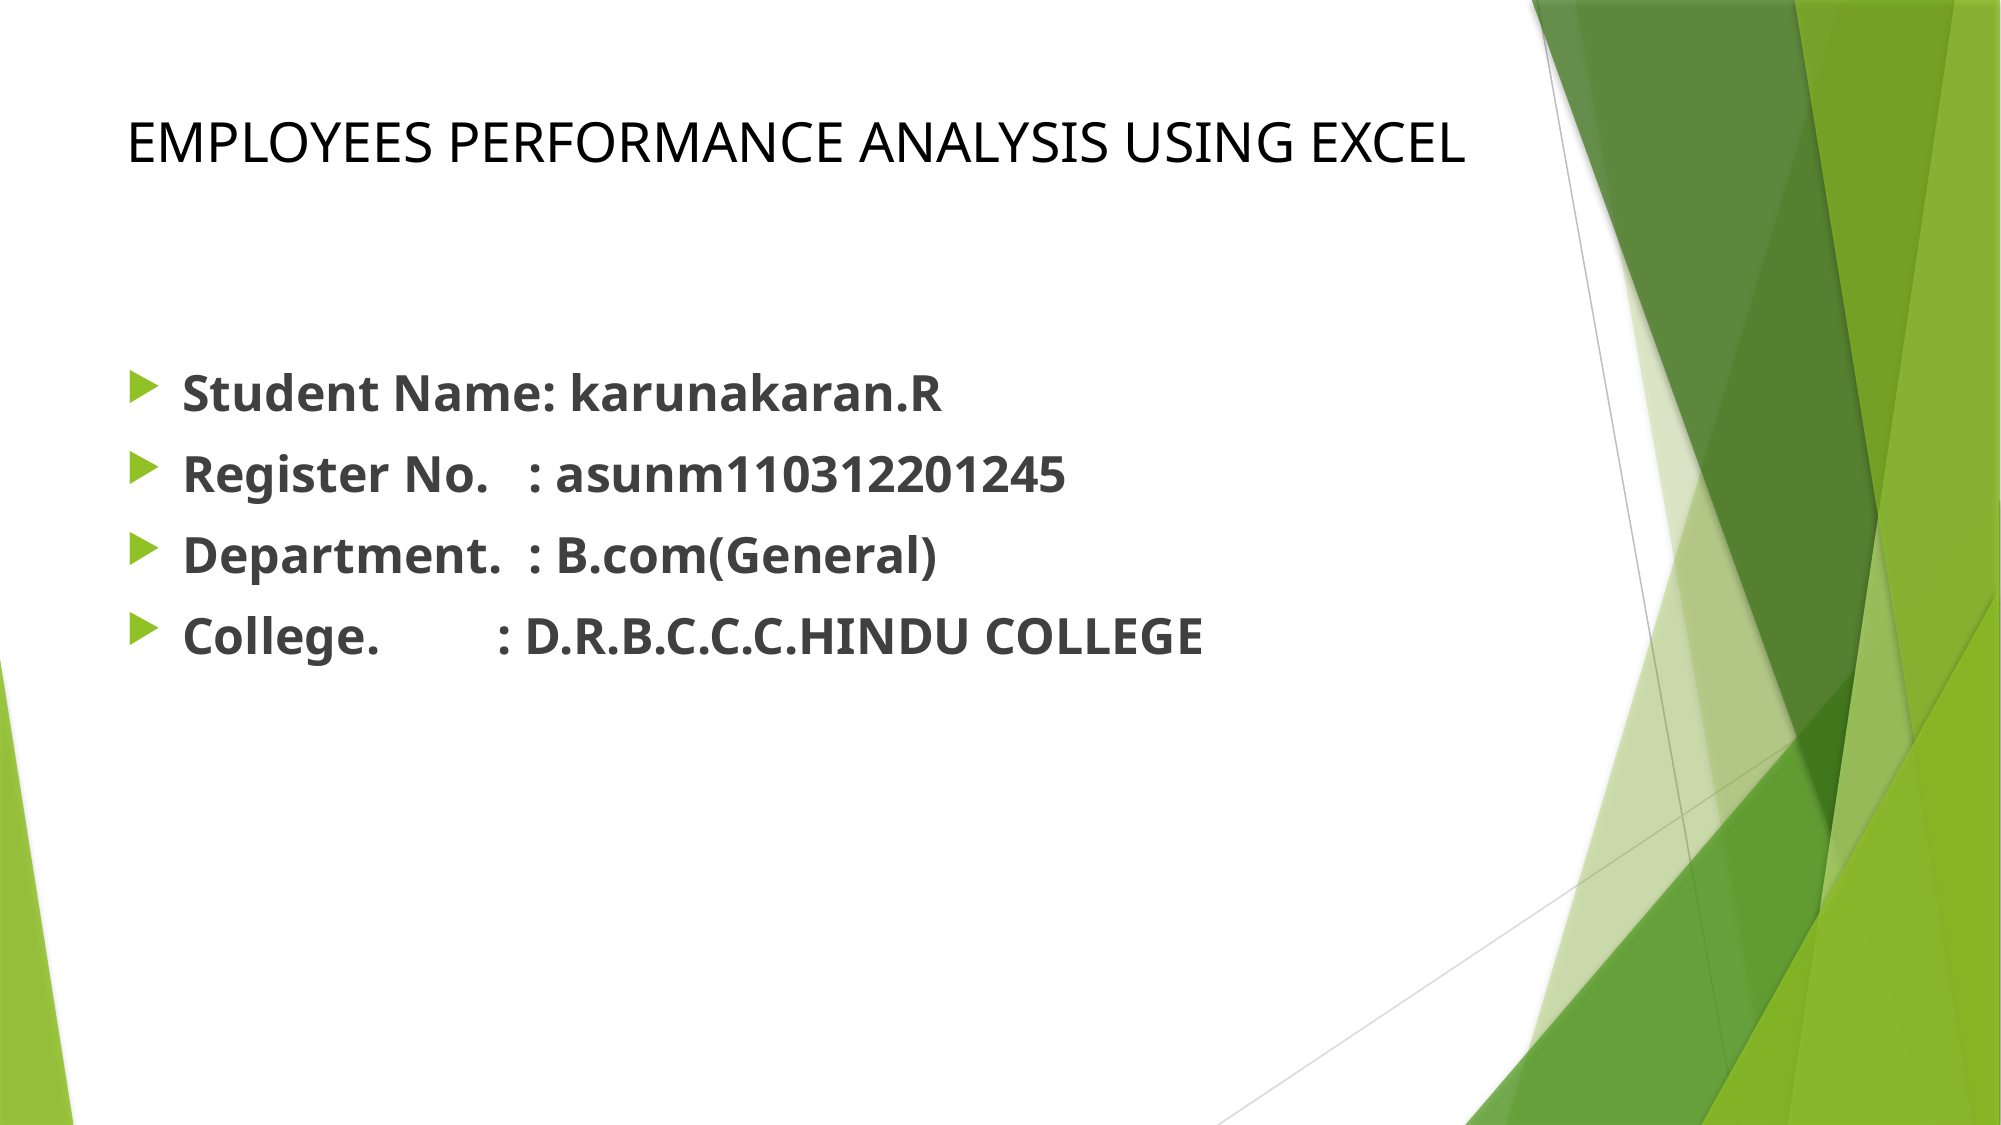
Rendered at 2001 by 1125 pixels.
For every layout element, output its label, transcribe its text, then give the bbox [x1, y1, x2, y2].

title EMPLOYEES PERFORMANCE ANALYSIS USING EXCEL [111, 99, 1522, 317]
list Student Name: karunakaran.R Register No. : asunm110312201245 Department. : B.com(General) College. : D.R.B.C.C.C.HINDU COLLEGE [111, 354, 1522, 992]
